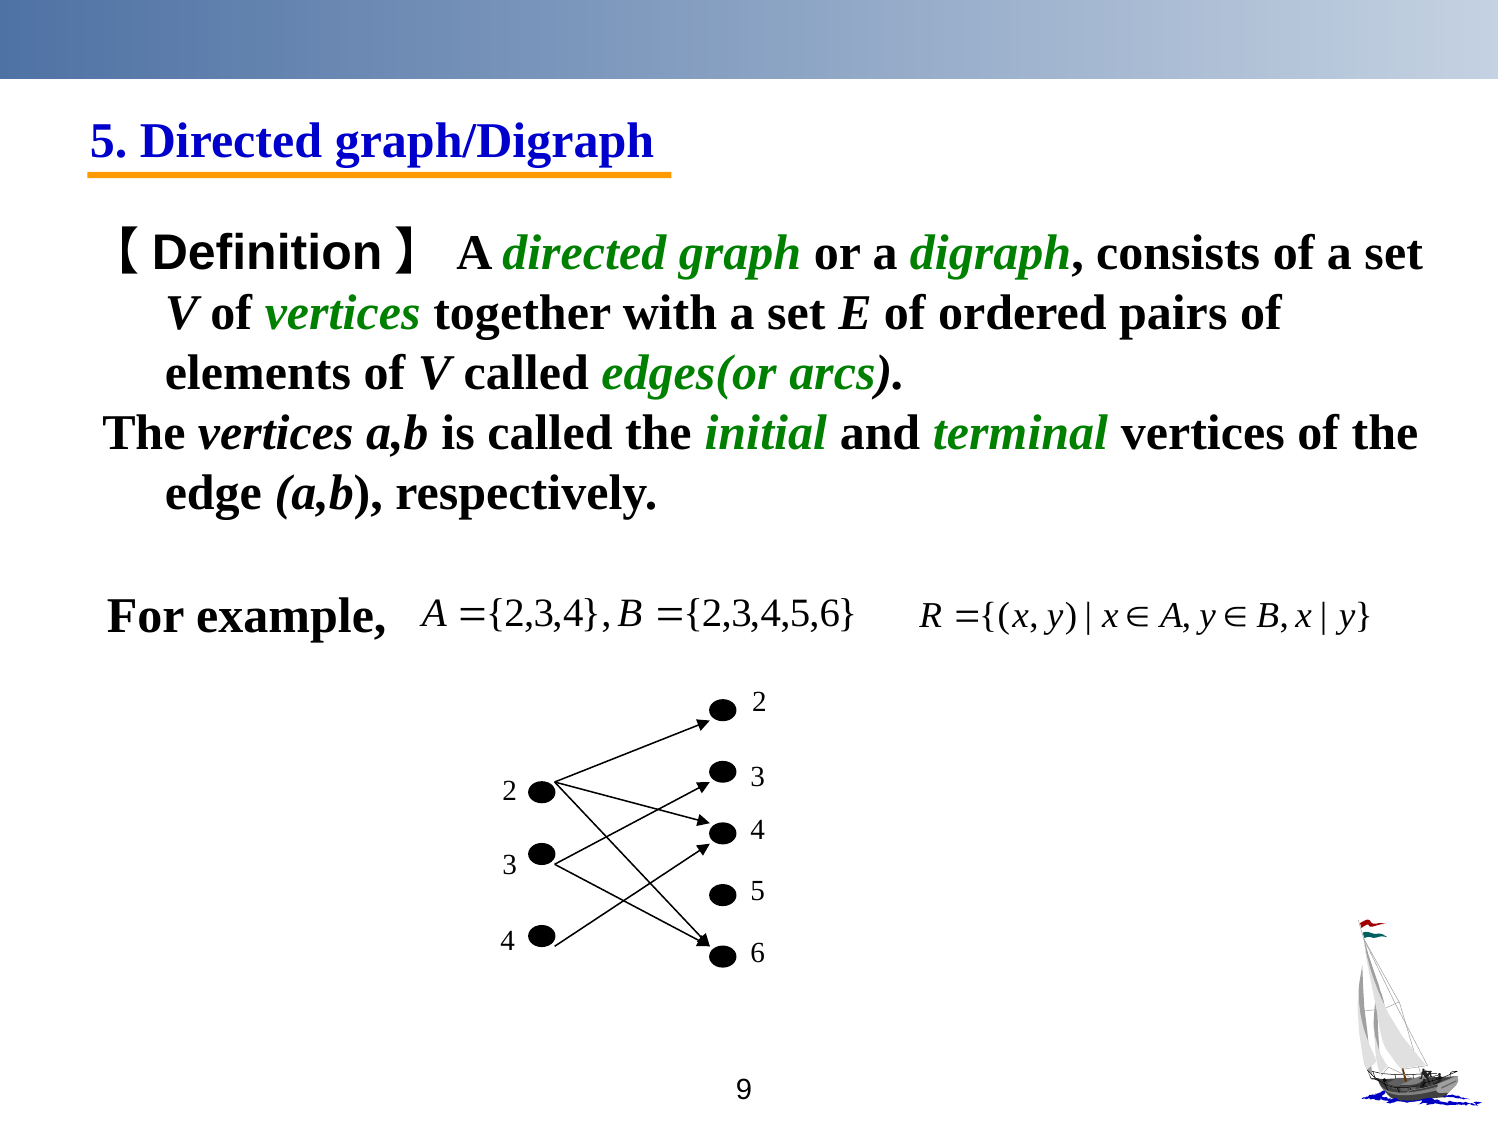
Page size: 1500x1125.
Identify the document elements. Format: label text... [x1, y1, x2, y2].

text_box 【Definition】A directed graph or a digraph, consists of a set V of vertices together with a set E of ordered pairs of elements of V called edges(or arcs). The vertices a,b is called the initial and terminal vertices of the edge (a,b), respectively. [75, 212, 1450, 528]
text_box For example, [92, 574, 1393, 650]
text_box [412, 588, 1376, 644]
text_box 5. Directed graph/Digraph [75, 99, 1400, 175]
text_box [485, 674, 790, 988]
picture [0, 0, 1500, 79]
slide_number 9 [666, 1049, 768, 1125]
